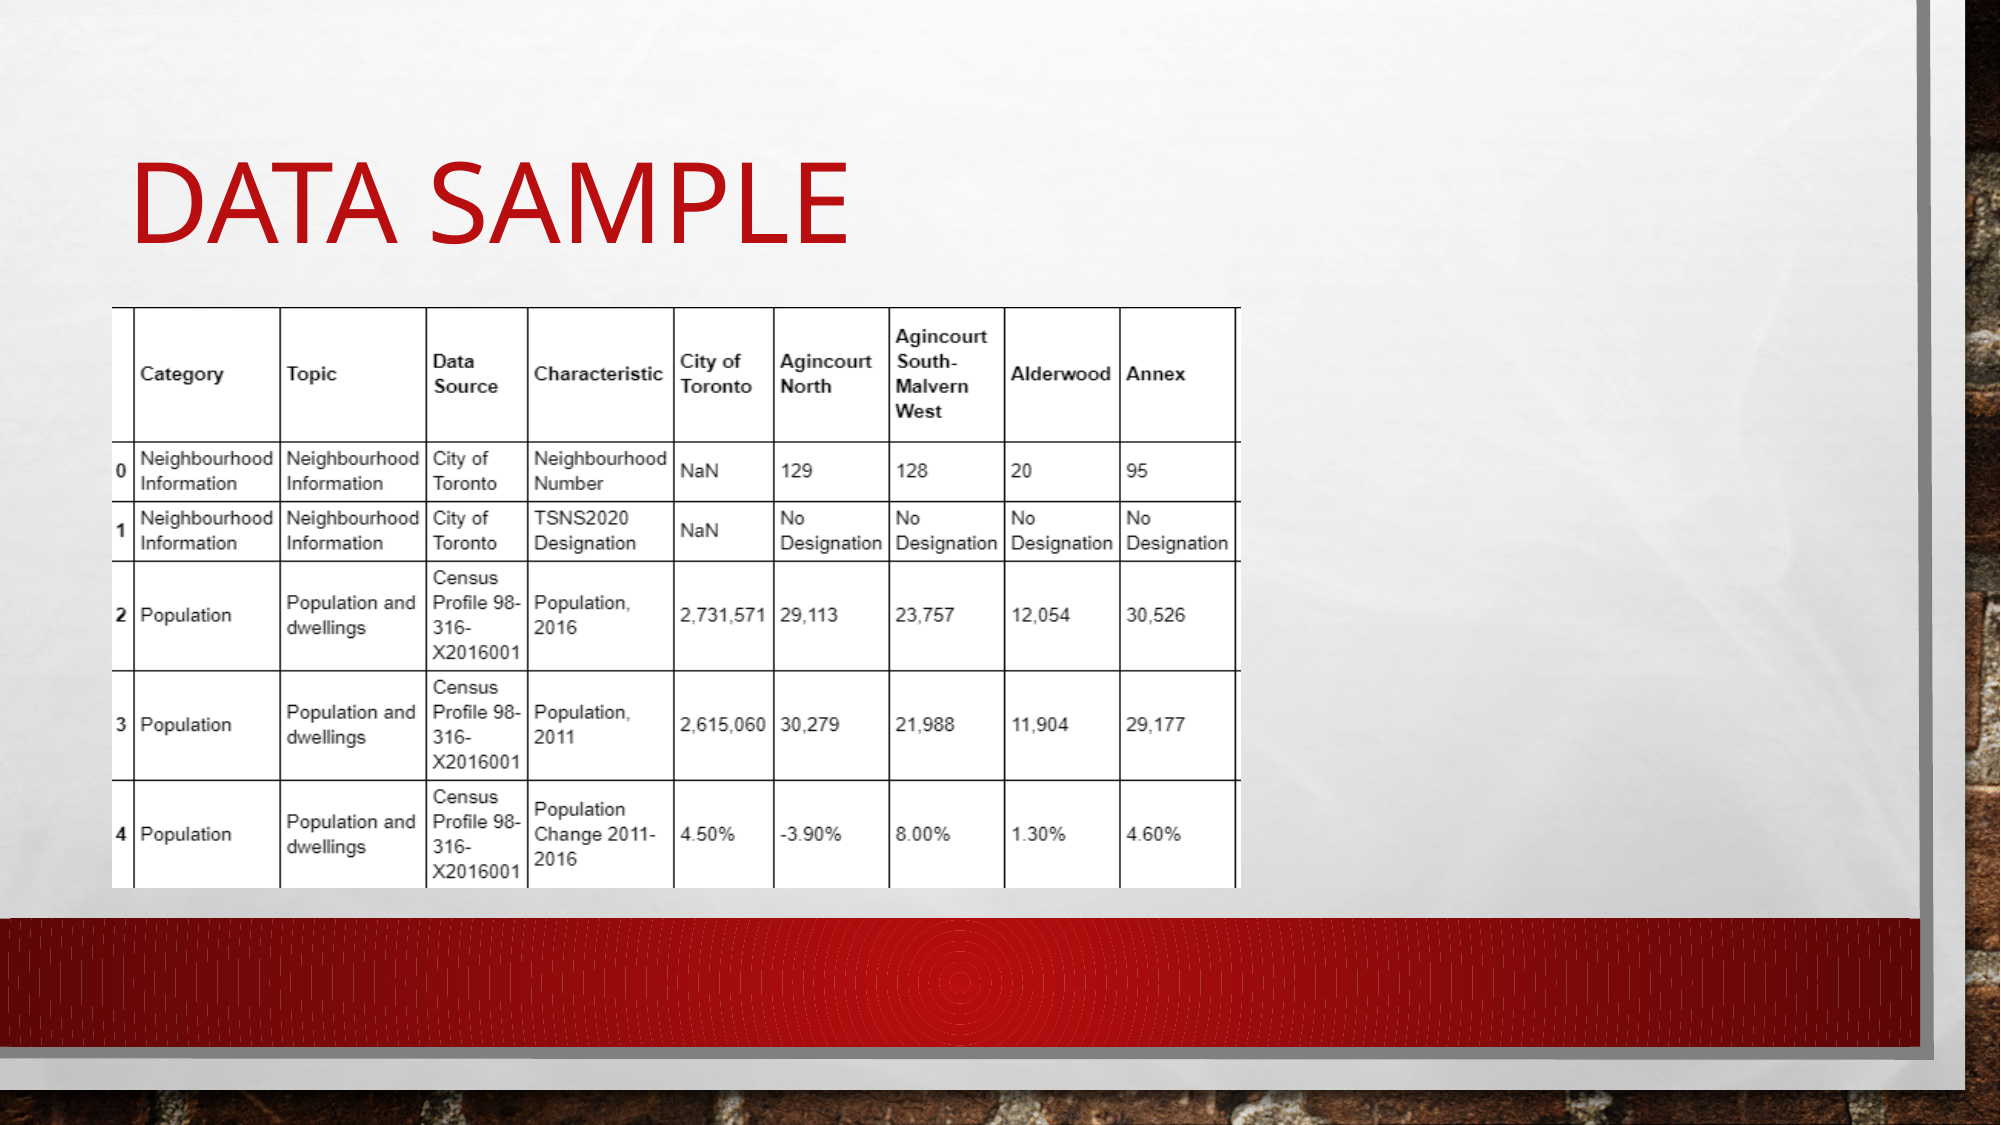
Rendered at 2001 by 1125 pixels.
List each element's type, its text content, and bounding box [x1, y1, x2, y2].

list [112, 306, 1241, 888]
picture [0, 0, 2000, 1125]
title DATA SAMPLE [112, 112, 1818, 302]
